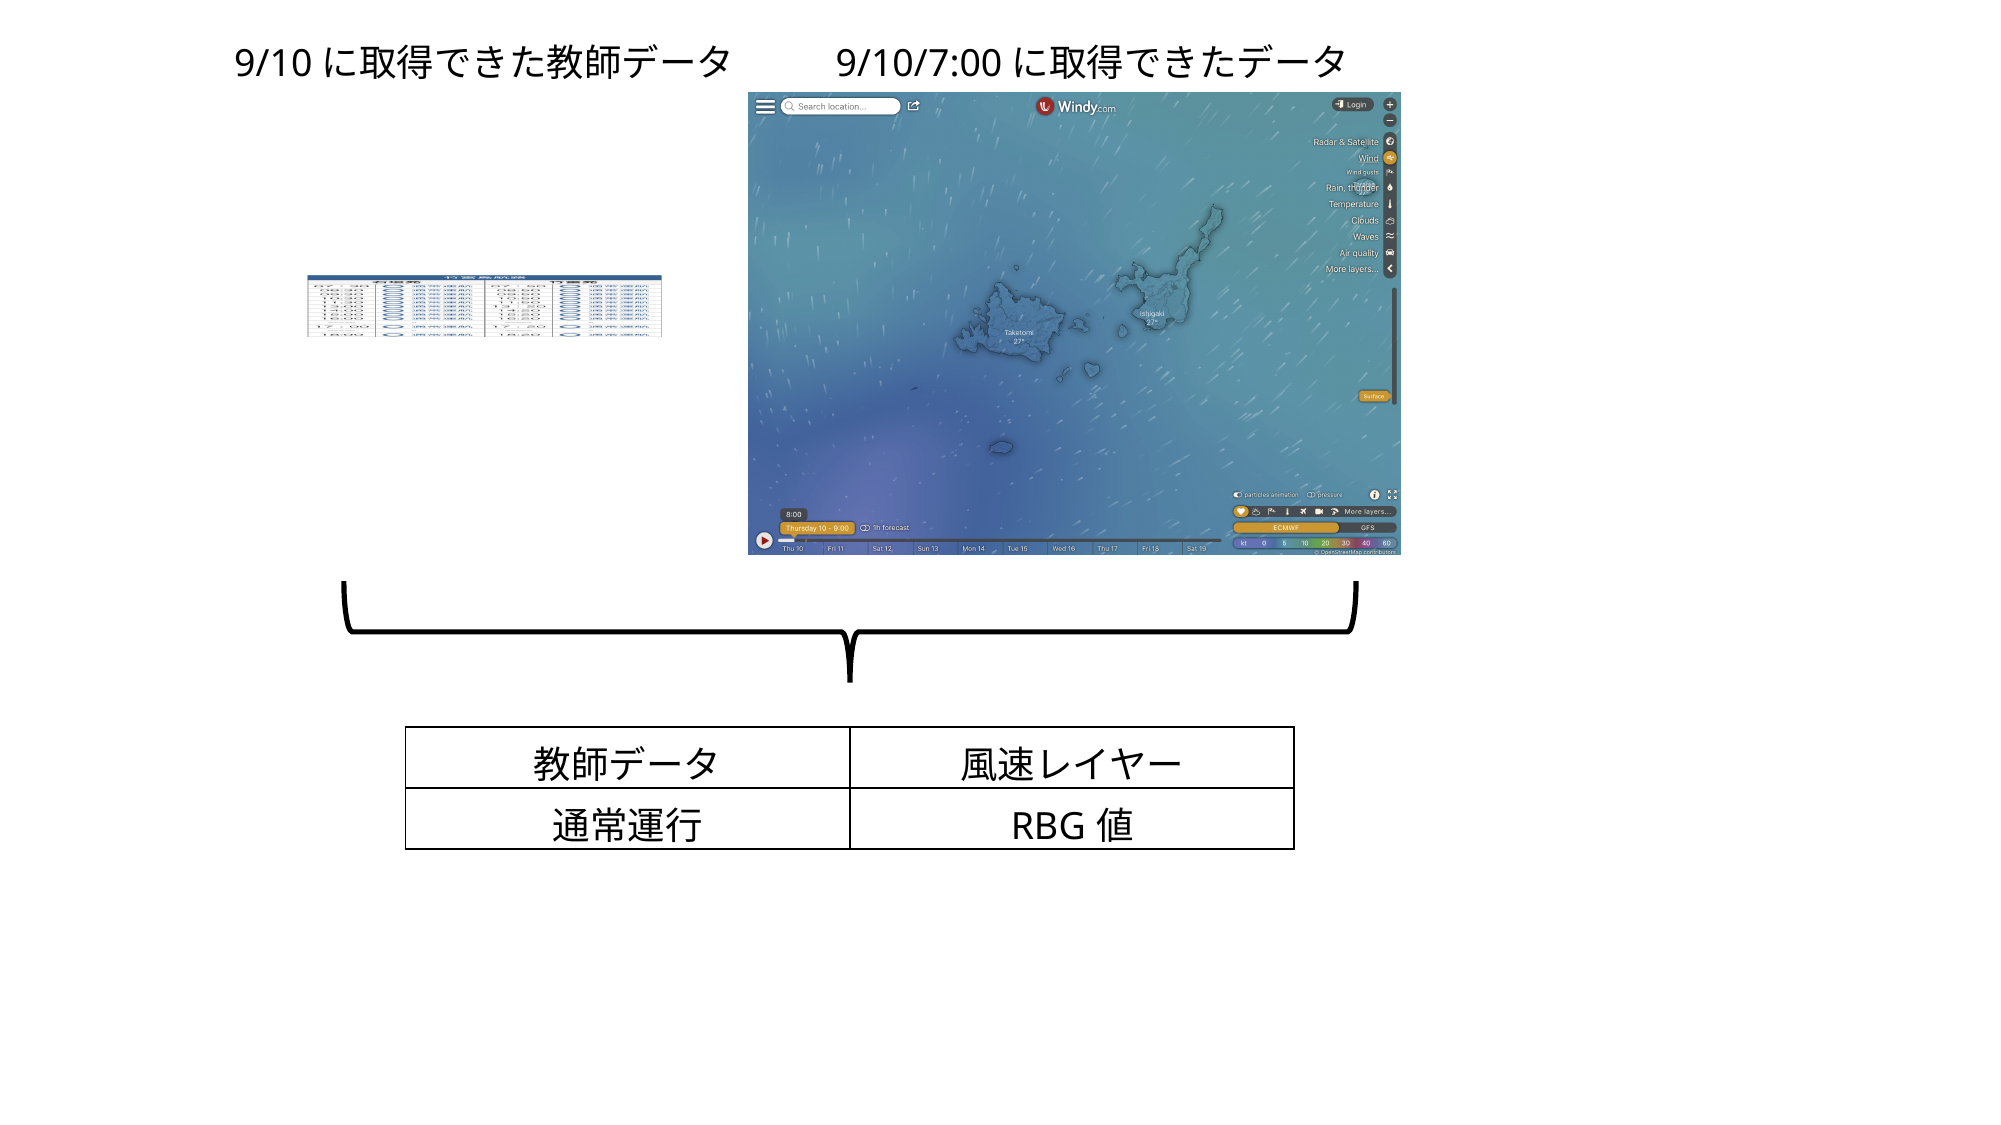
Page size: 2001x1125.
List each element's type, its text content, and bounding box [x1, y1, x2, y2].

table_cell 通常運行 [406, 789, 849, 848]
table_header 風速レイヤー [851, 728, 1293, 787]
picture [748, 92, 1401, 555]
text_box 9/10/7:00に取得できたデータ [820, 31, 1365, 92]
text_box 9/10に取得できた教師データ [219, 31, 749, 92]
table_cell RBG値 [851, 789, 1293, 848]
text_box [343, 581, 1357, 683]
text_box [306, 275, 663, 337]
table_header 教師データ [406, 728, 849, 787]
